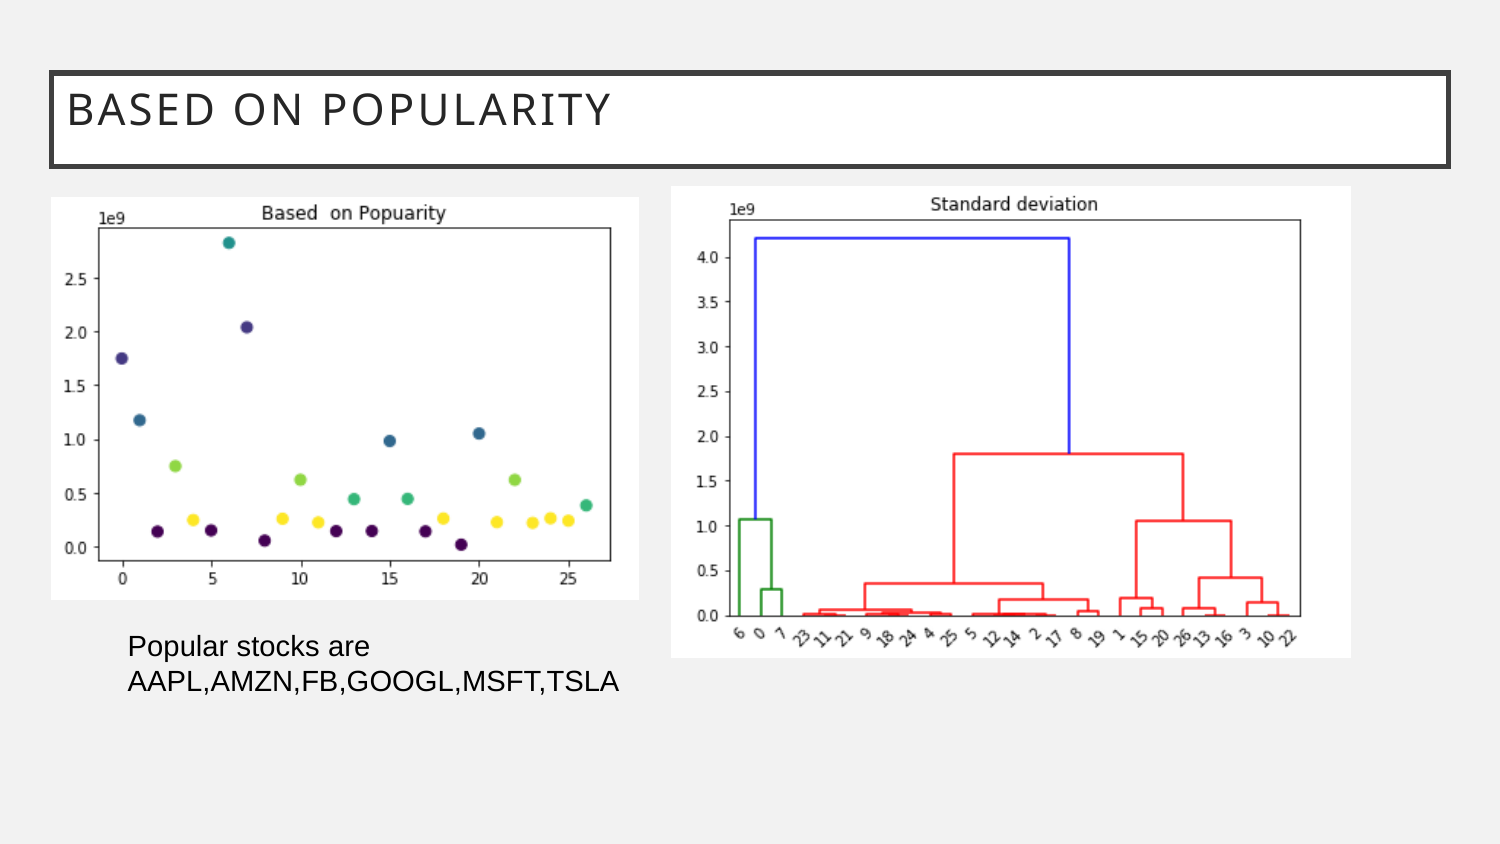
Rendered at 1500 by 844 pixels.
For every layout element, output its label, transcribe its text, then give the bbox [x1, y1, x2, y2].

title Based on Popularity [49, 70, 1451, 169]
text_box Popular stocks are AAPL,AMZN,FB,GOOGL,MSFT,TSLA [112, 612, 700, 746]
picture [671, 185, 1351, 658]
picture [51, 197, 639, 601]
